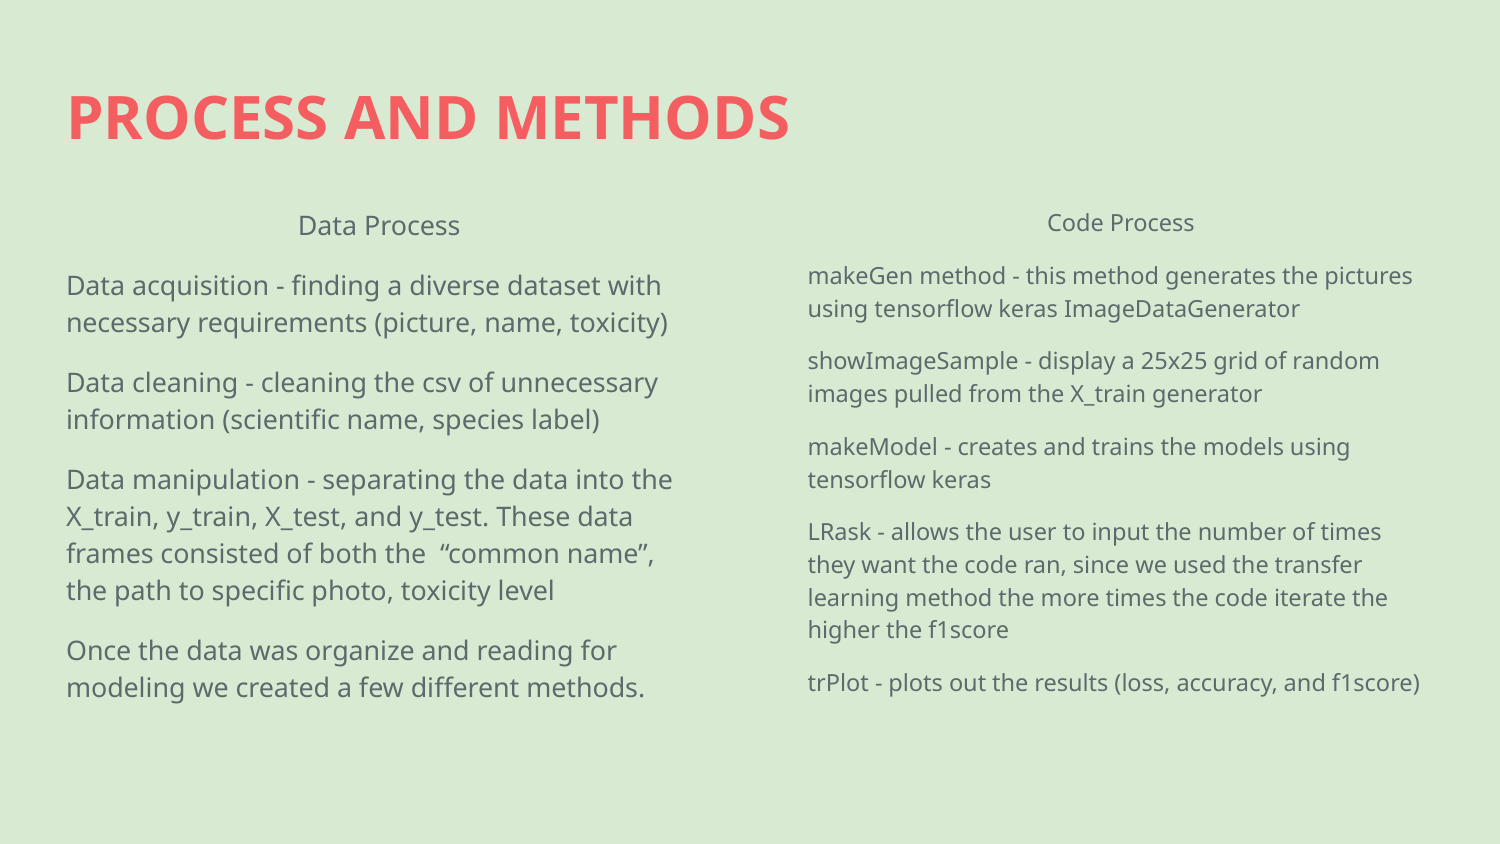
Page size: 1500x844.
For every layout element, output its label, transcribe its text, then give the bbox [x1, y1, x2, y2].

title PROCESS AND METHODS [51, 64, 1449, 167]
list Data Process Data acquisition - finding a diverse dataset with necessary requirements (picture, name, toxicity) Data cleaning - cleaning the csv of unnecessary information (scientific name, species label) Data manipulation - separating the data into the X_train, y_train, X_test, and y_test. These data frames consisted of both the “common name”, the path to specific photo, toxicity level Once the data was organize and reading for modeling we created a few different methods. [51, 189, 708, 826]
list Code Process makeGen method - this method generates the pictures using tensorflow keras ImageDataGenerator showImageSample - display a 25x25 grid of random images pulled from the X_train generator makeModel - creates and trains the models using tensorflow keras LRask - allows the user to input the number of times they want the code ran, since we used the transfer learning method the more times the code iterate the higher the f1score trPlot - plots out the results (loss, accuracy, and f1score) [792, 189, 1449, 750]
